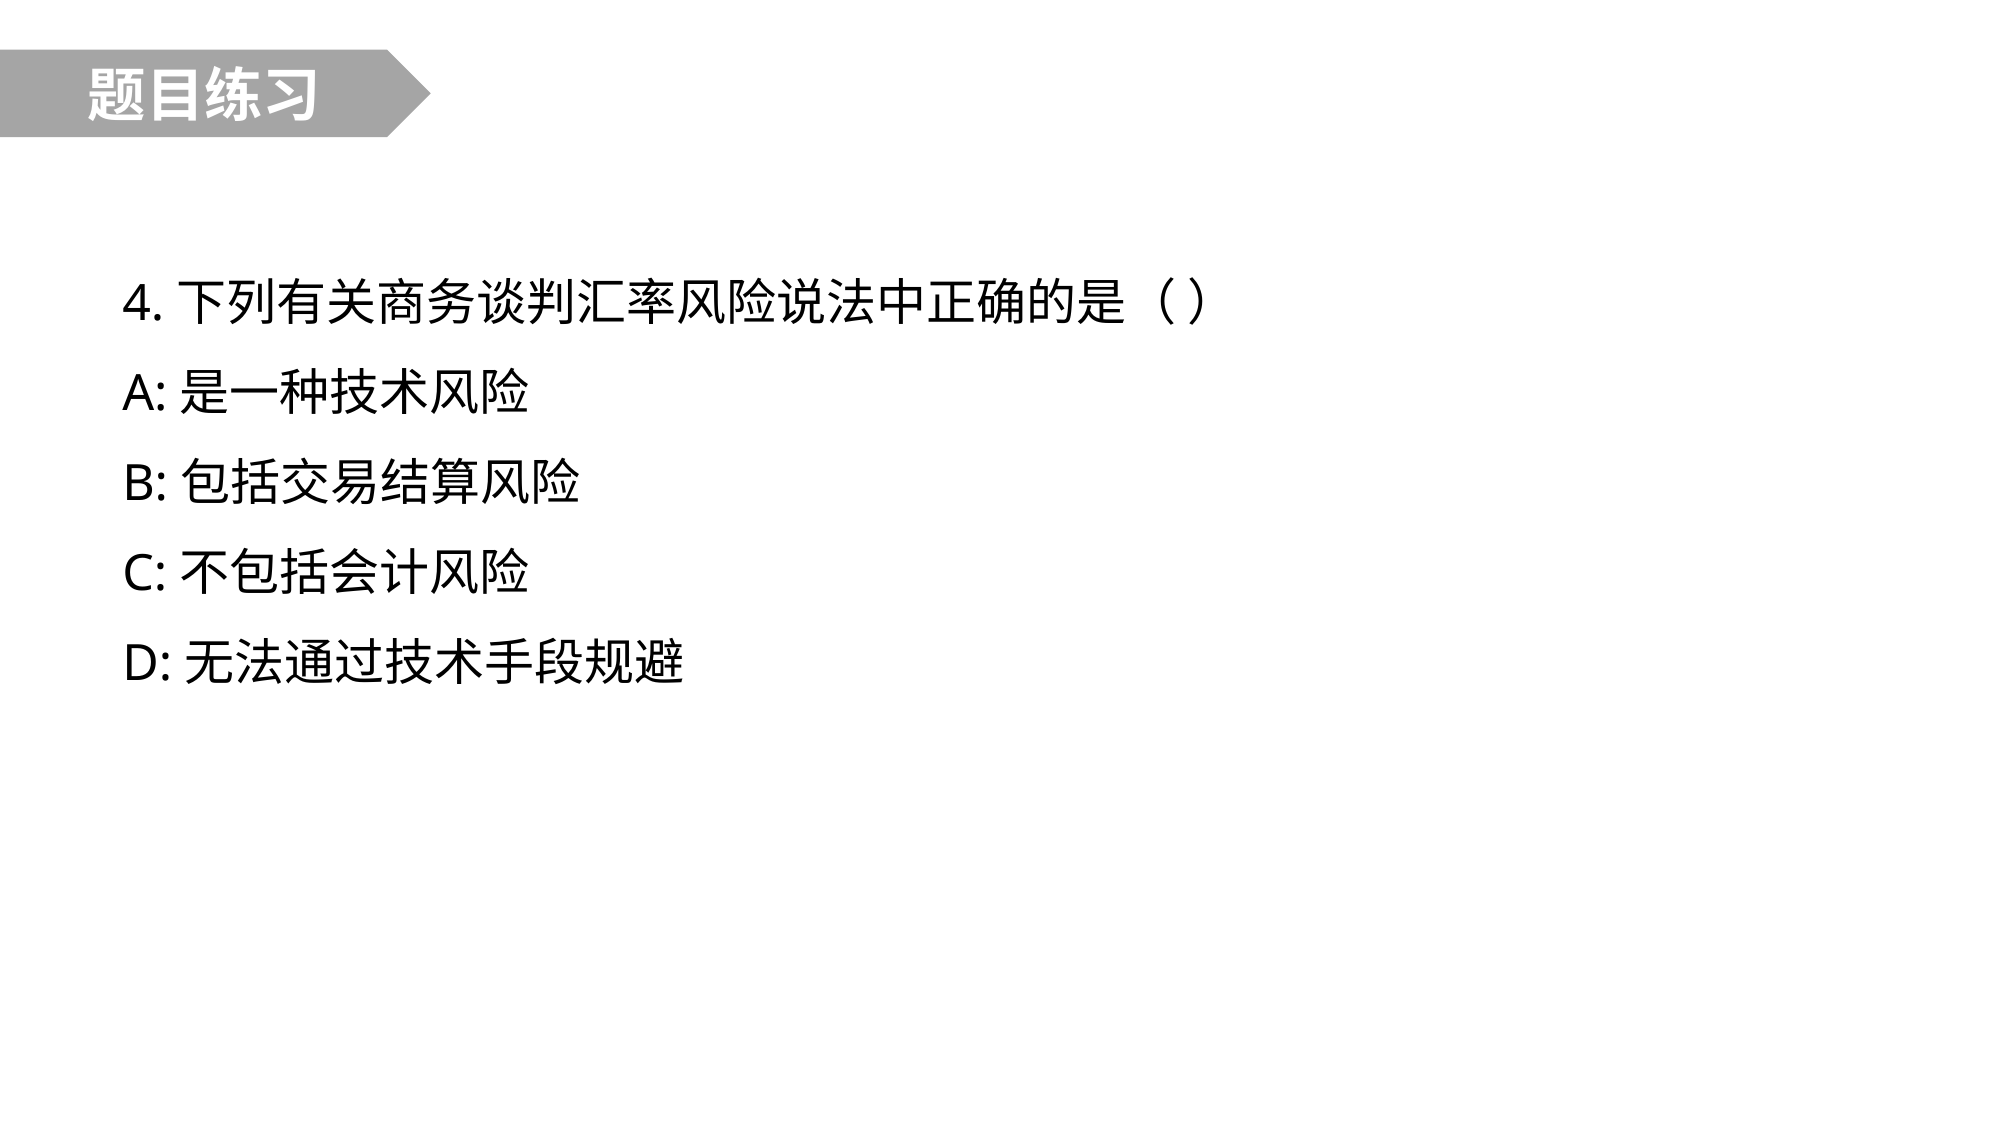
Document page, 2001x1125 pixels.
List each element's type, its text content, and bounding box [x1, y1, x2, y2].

text_box 4.下列有关商务谈判汇率风险说法中正确的是（ ） A:是一种技术风险 B:包括交易结算风险 C:不包括会计风险 D:无法通过技术手段规避 [107, 232, 1908, 698]
text_box 题目练习 [0, 48, 433, 139]
